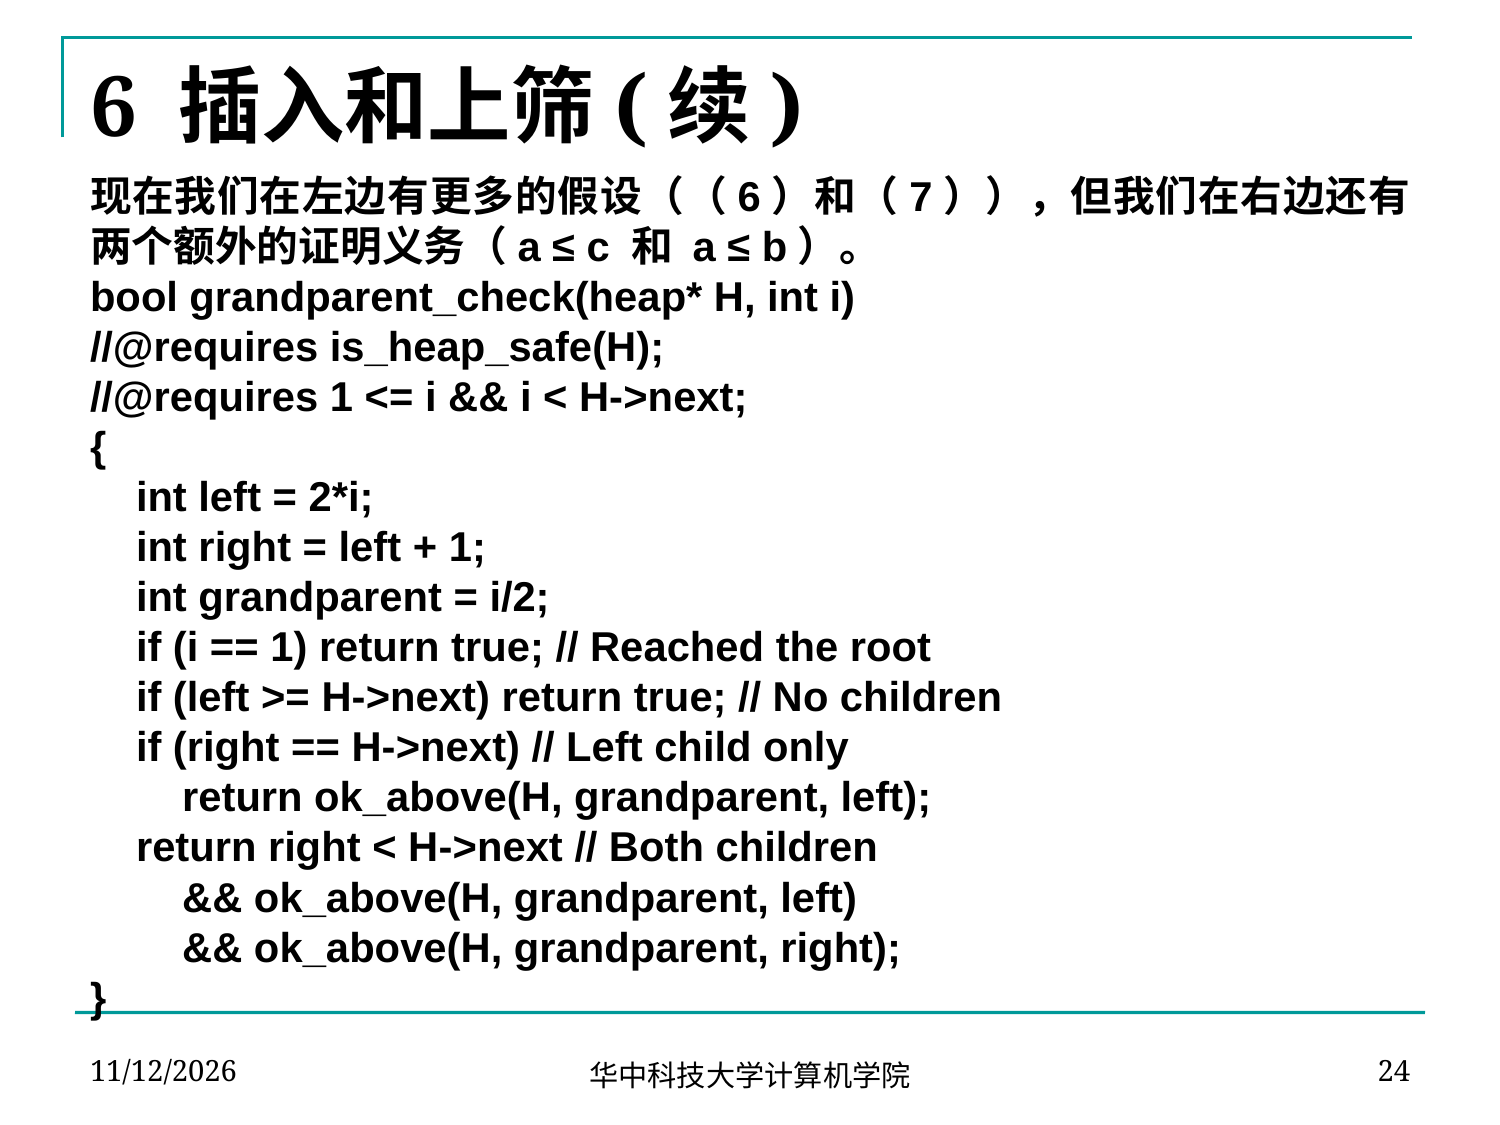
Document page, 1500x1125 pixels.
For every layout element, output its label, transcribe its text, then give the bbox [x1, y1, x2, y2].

footer 华中科技大学计算机学院 [512, 1025, 988, 1100]
title 6 插入和上筛(续) [75, 45, 1425, 163]
list 现在我们在左边有更多的假设（（6）和（7）），但我们在右边还有两个额外的证明义务（a ≤ c 和 a ≤ b）。 bool grandparent_check(heap* H, int i) //@requires is_heap_safe(H); //@requires 1 <= i && i < H->next; { int left = 2*i; int right = left + 1; int grandparent = i/2; if (i == 1) return true; // Reached the root if (left >= H->next) return true; // No children if (right == H->next) // Left child only return ok_above(H, grandparent, left); return right < H->next // Both children && ok_above(H, grandparent, left) && ok_above(H, grandparent, right); } [75, 163, 1425, 1000]
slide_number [75, 1024, 425, 1100]
slide_number 24 [1074, 1024, 1425, 1100]
